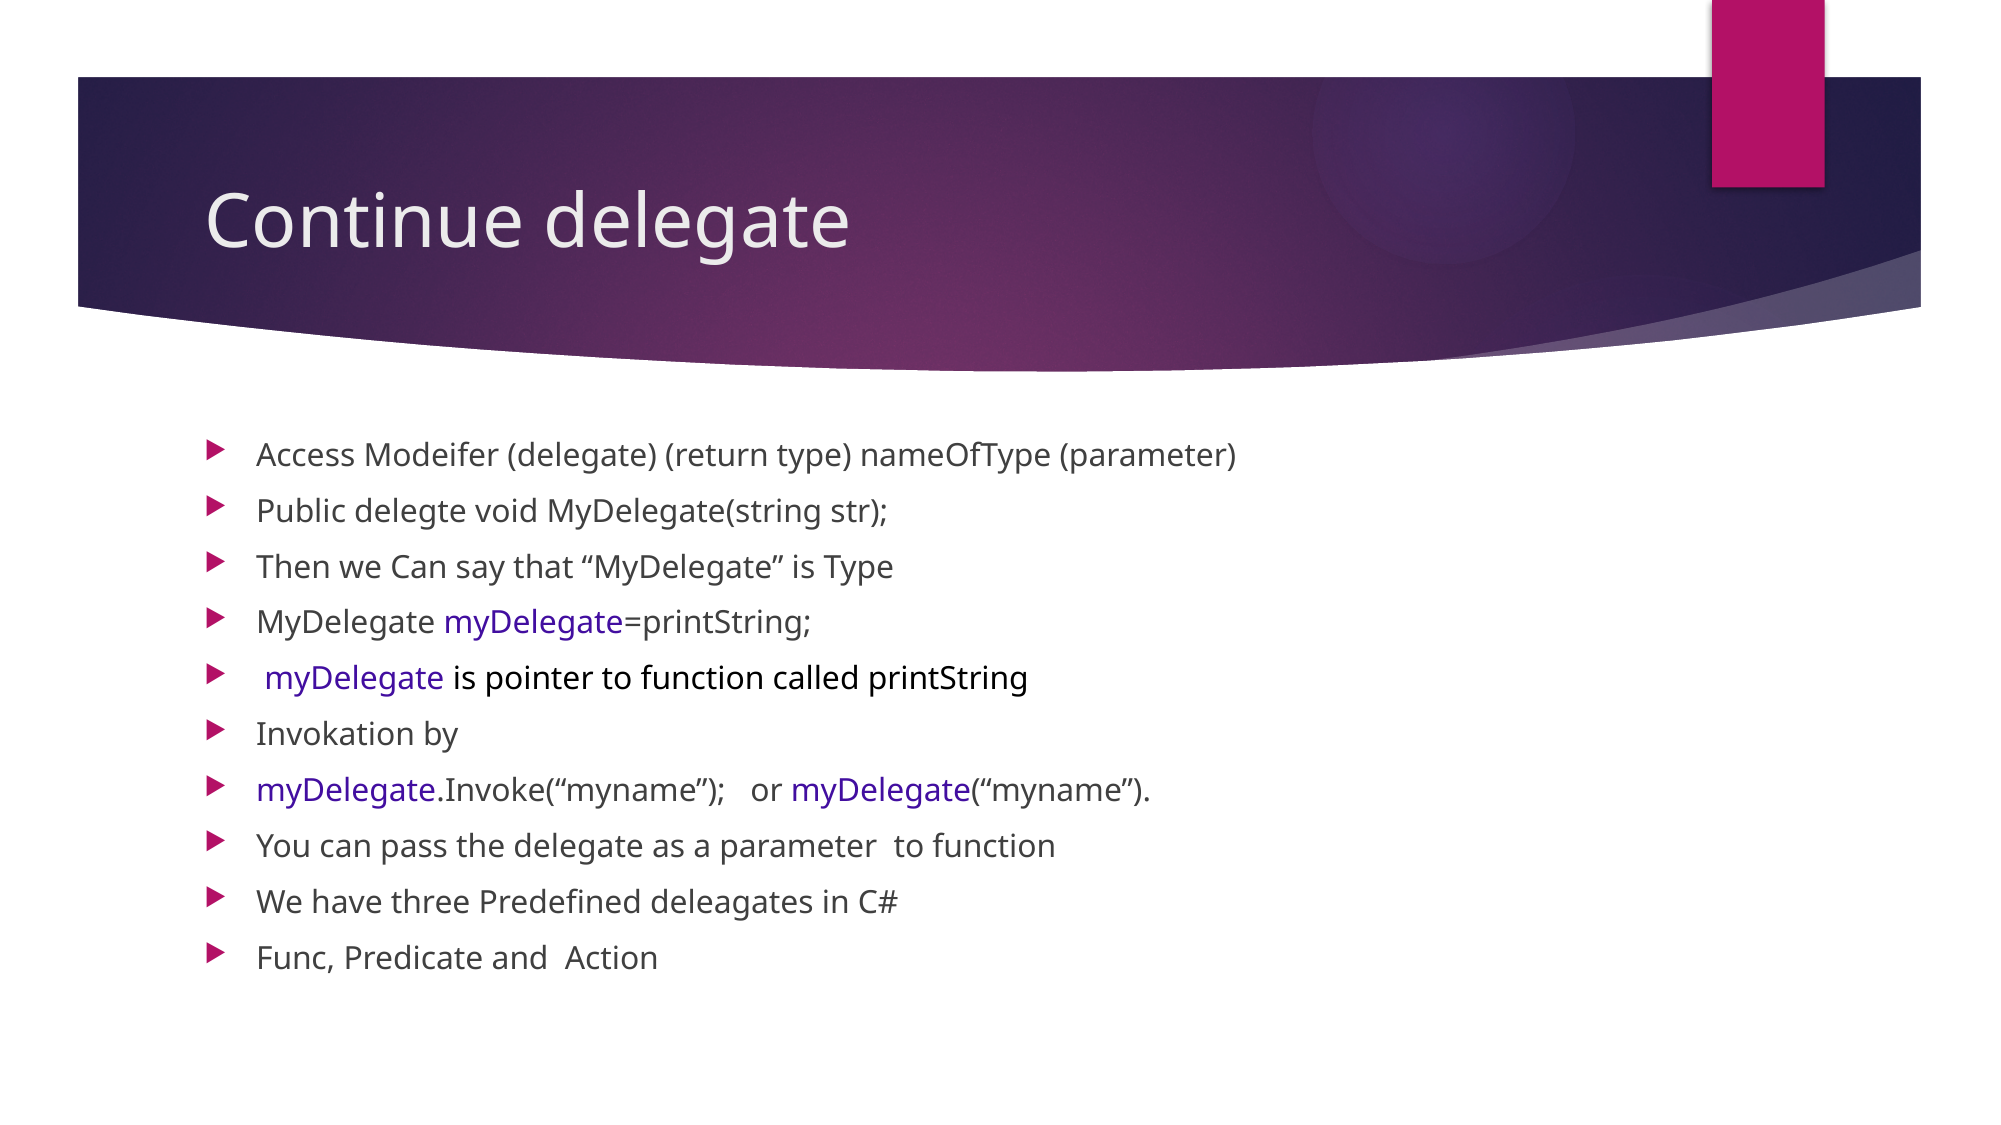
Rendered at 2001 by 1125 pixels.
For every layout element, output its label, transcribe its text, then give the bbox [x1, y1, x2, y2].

title Continue delegate [189, 159, 1627, 276]
list Access Modeifer (delegate) (return type) nameOfType (parameter) Public delegte void MyDelegate(string str); Then we Can say that “MyDelegate” is Type MyDelegate myDelegate=printString; myDelegate is pointer to function called printString Invokation by myDelegate.Invoke(“myname”); or myDelegate(“myname”). You can pass the delegate as a parameter to function We have three Predefined deleagates in C# Func, Predicate and Action [189, 427, 1638, 988]
